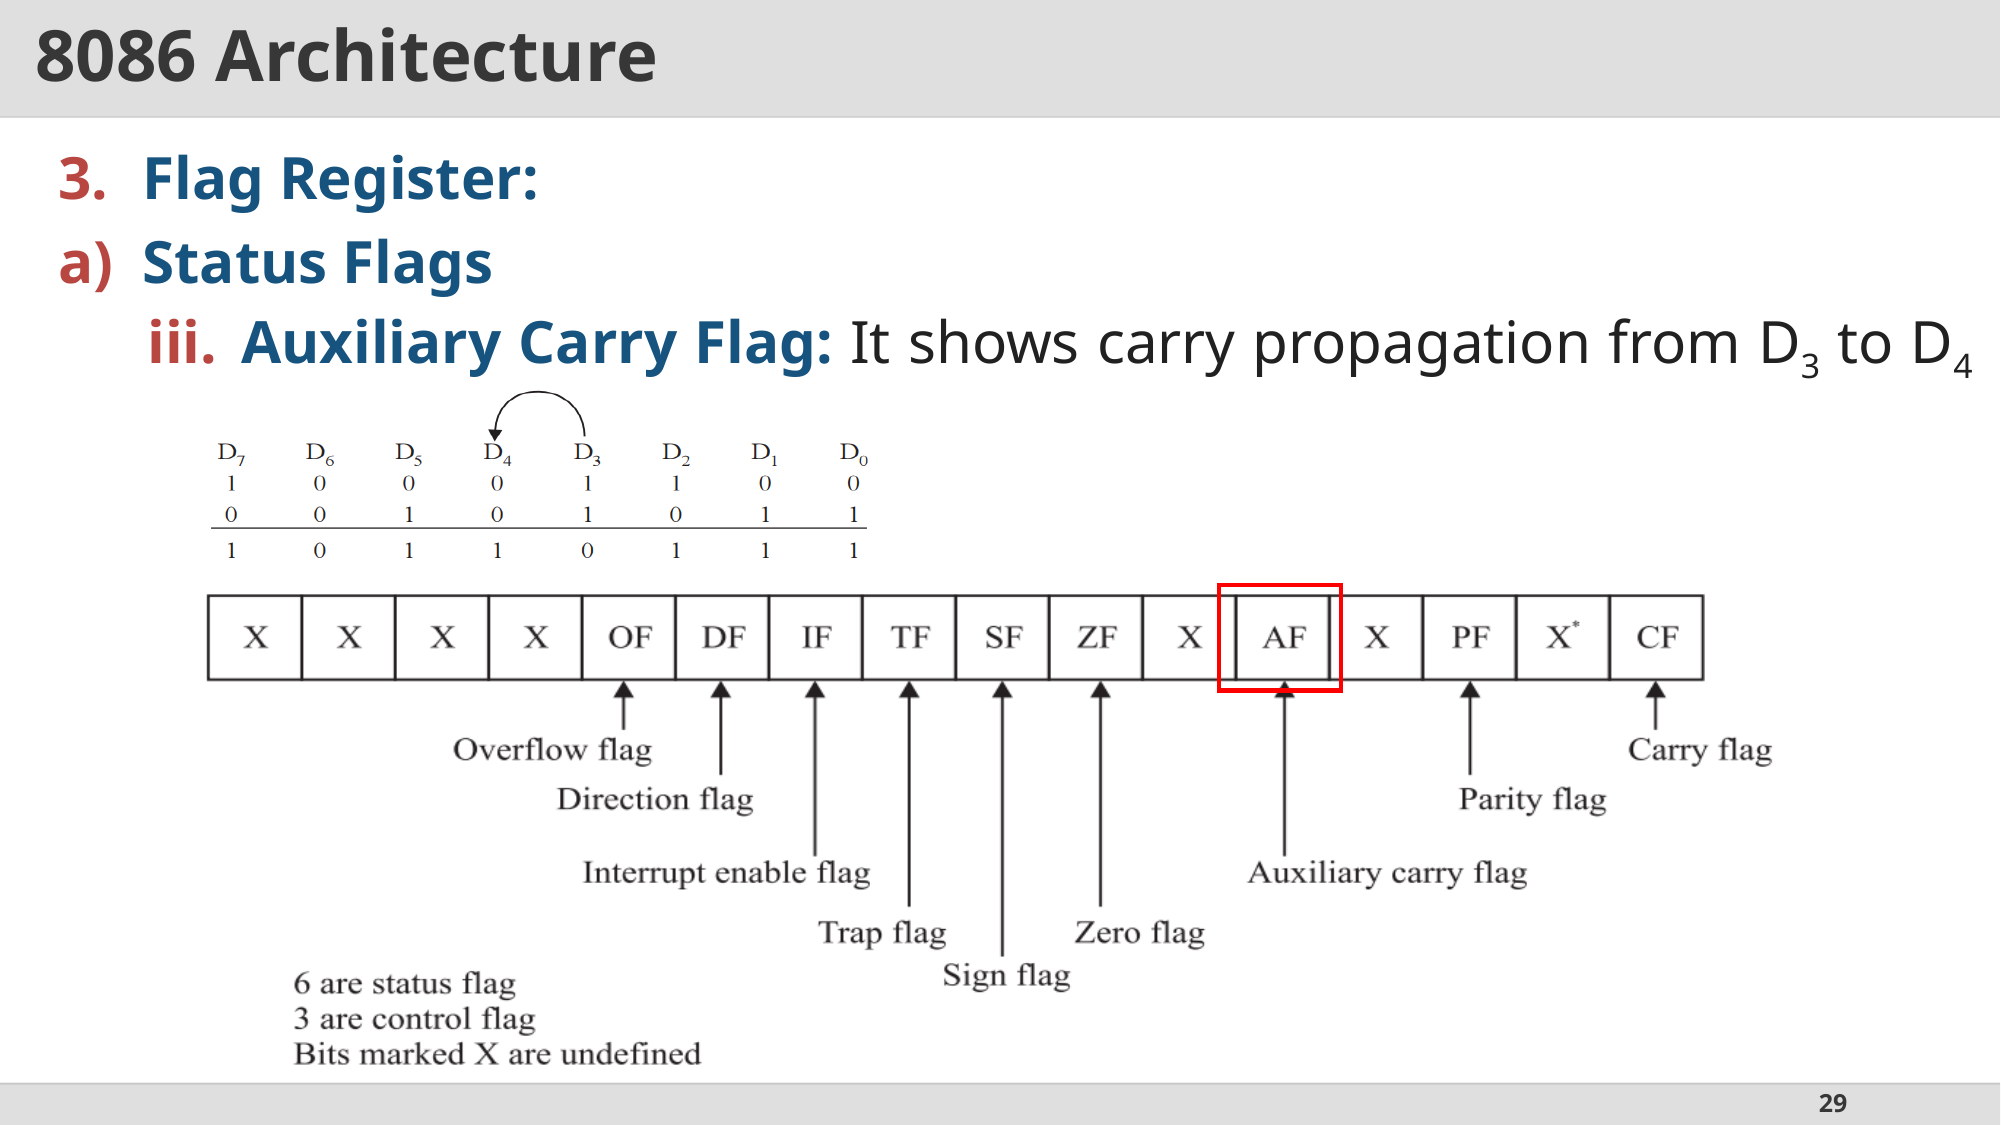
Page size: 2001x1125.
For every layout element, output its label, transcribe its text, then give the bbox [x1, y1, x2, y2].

list Flag Register: Status Flags Auxiliary Carry Flag: It shows carry propagation from D3 to D4 position. [43, 141, 1988, 1063]
title 8086 Architecture [0, 0, 2000, 117]
picture [193, 380, 877, 574]
picture [178, 576, 1778, 1074]
